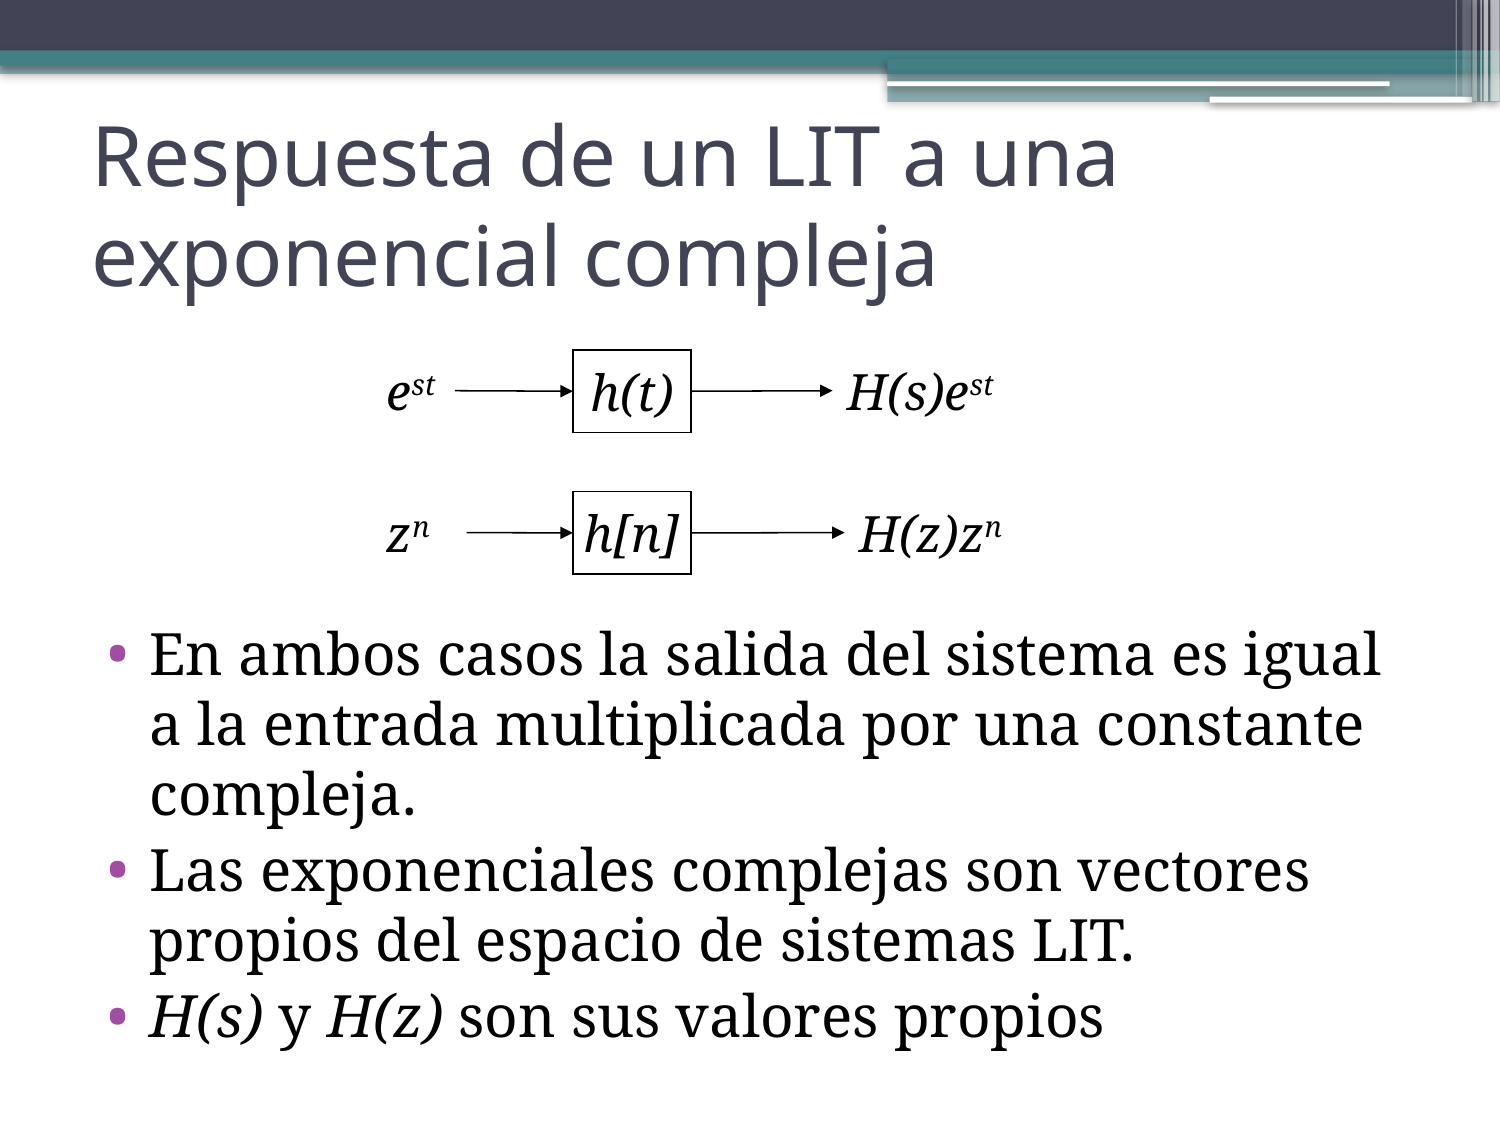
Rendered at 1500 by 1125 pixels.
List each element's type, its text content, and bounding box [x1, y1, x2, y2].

list En ambos casos la salida del sistema es igual a la entrada multiplicada por una constante compleja. Las exponenciales complejas son vectores propios del espacio de sistemas LIT. H(s) y H(z) son sus valores propios [74, 609, 1426, 1079]
title Respuesta de un LIT a una exponencial compleja [76, 89, 1428, 316]
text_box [371, 349, 1034, 575]
